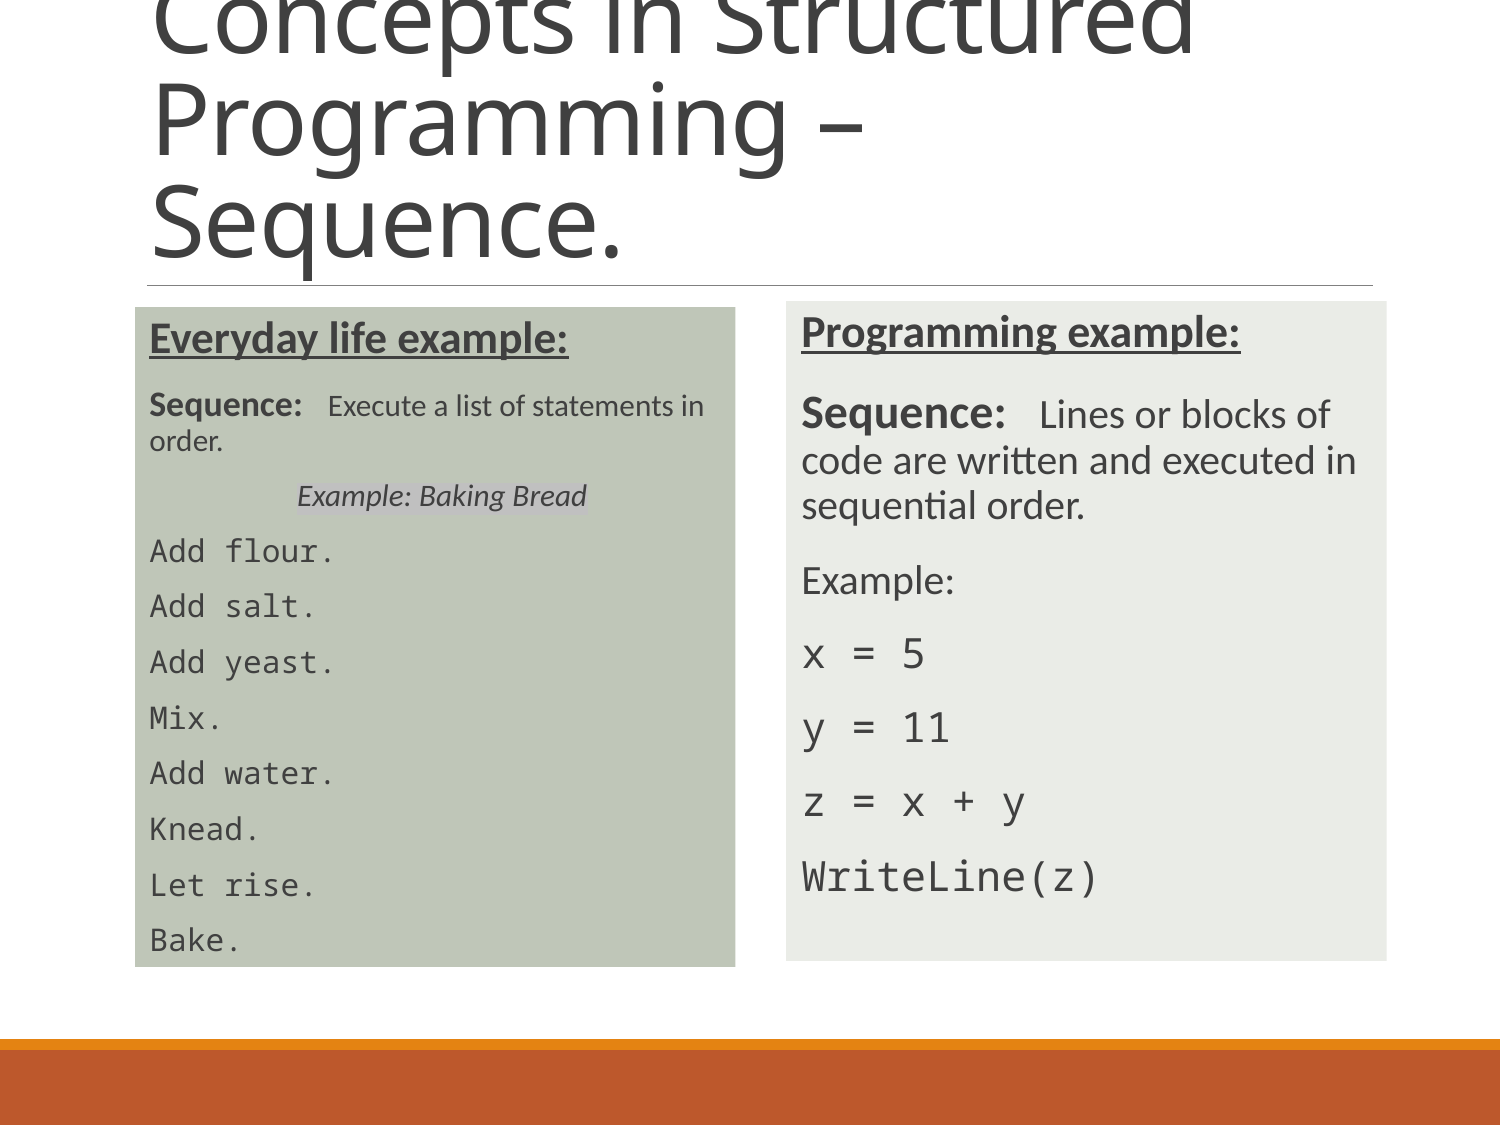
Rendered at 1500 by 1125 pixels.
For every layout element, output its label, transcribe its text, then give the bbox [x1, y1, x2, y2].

text_box Programming example: Sequence: Lines or blocks of code are written and executed in sequential order. Example: x = 5 y = 11 z = x + y WriteLine(z) [786, 301, 1387, 961]
title Concepts in Structured Programming – Sequence. [135, 47, 1373, 285]
list Everyday life example: Sequence: Execute a list of statements in order. Example: Baking Bread Add flour. Add salt. Add yeast. Mix. Add water. Knead. Let rise. Bake. [135, 307, 736, 967]
